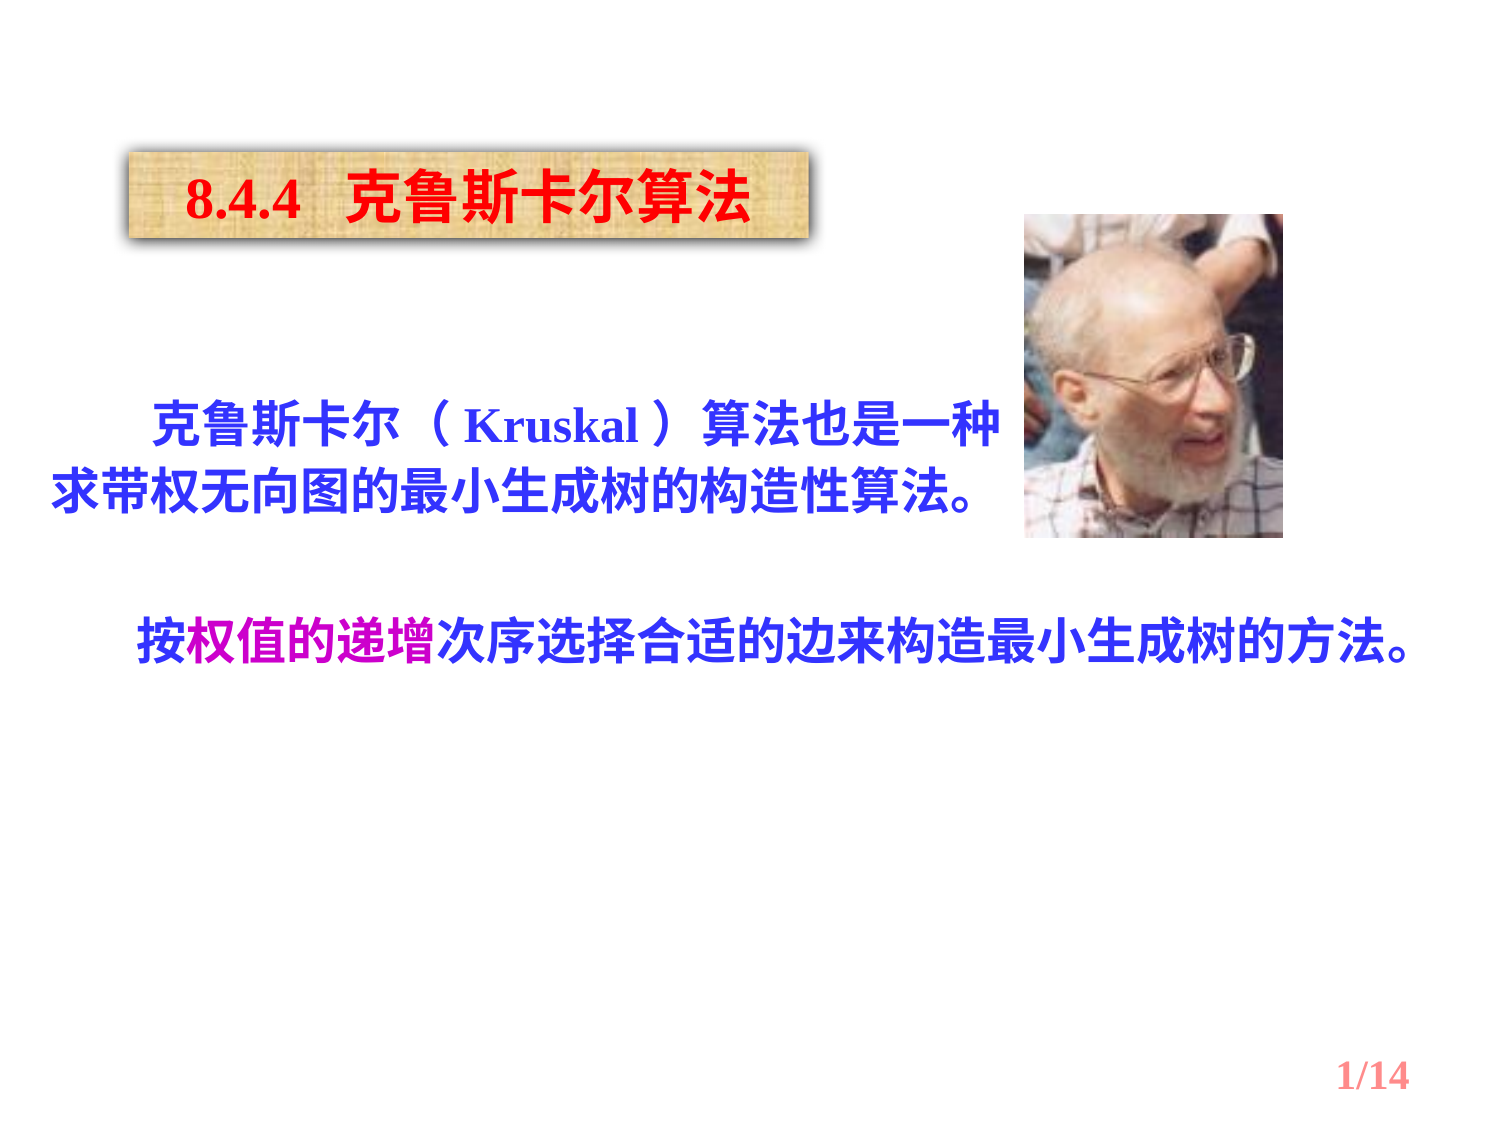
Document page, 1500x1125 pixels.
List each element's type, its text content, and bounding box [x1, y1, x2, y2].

picture [1023, 214, 1283, 539]
slide_number 1/14 [1074, 1042, 1425, 1103]
text_box 克鲁斯卡尔（Kruskal）算法也是一种求带权无向图的最小生成树的构造性算法。 [35, 378, 1018, 527]
text_box 8.4.4 克鲁斯卡尔算法 [128, 152, 809, 238]
text_box 按权值的递增次序选择合适的边来构造最小生成树的方法。 [121, 589, 1465, 677]
